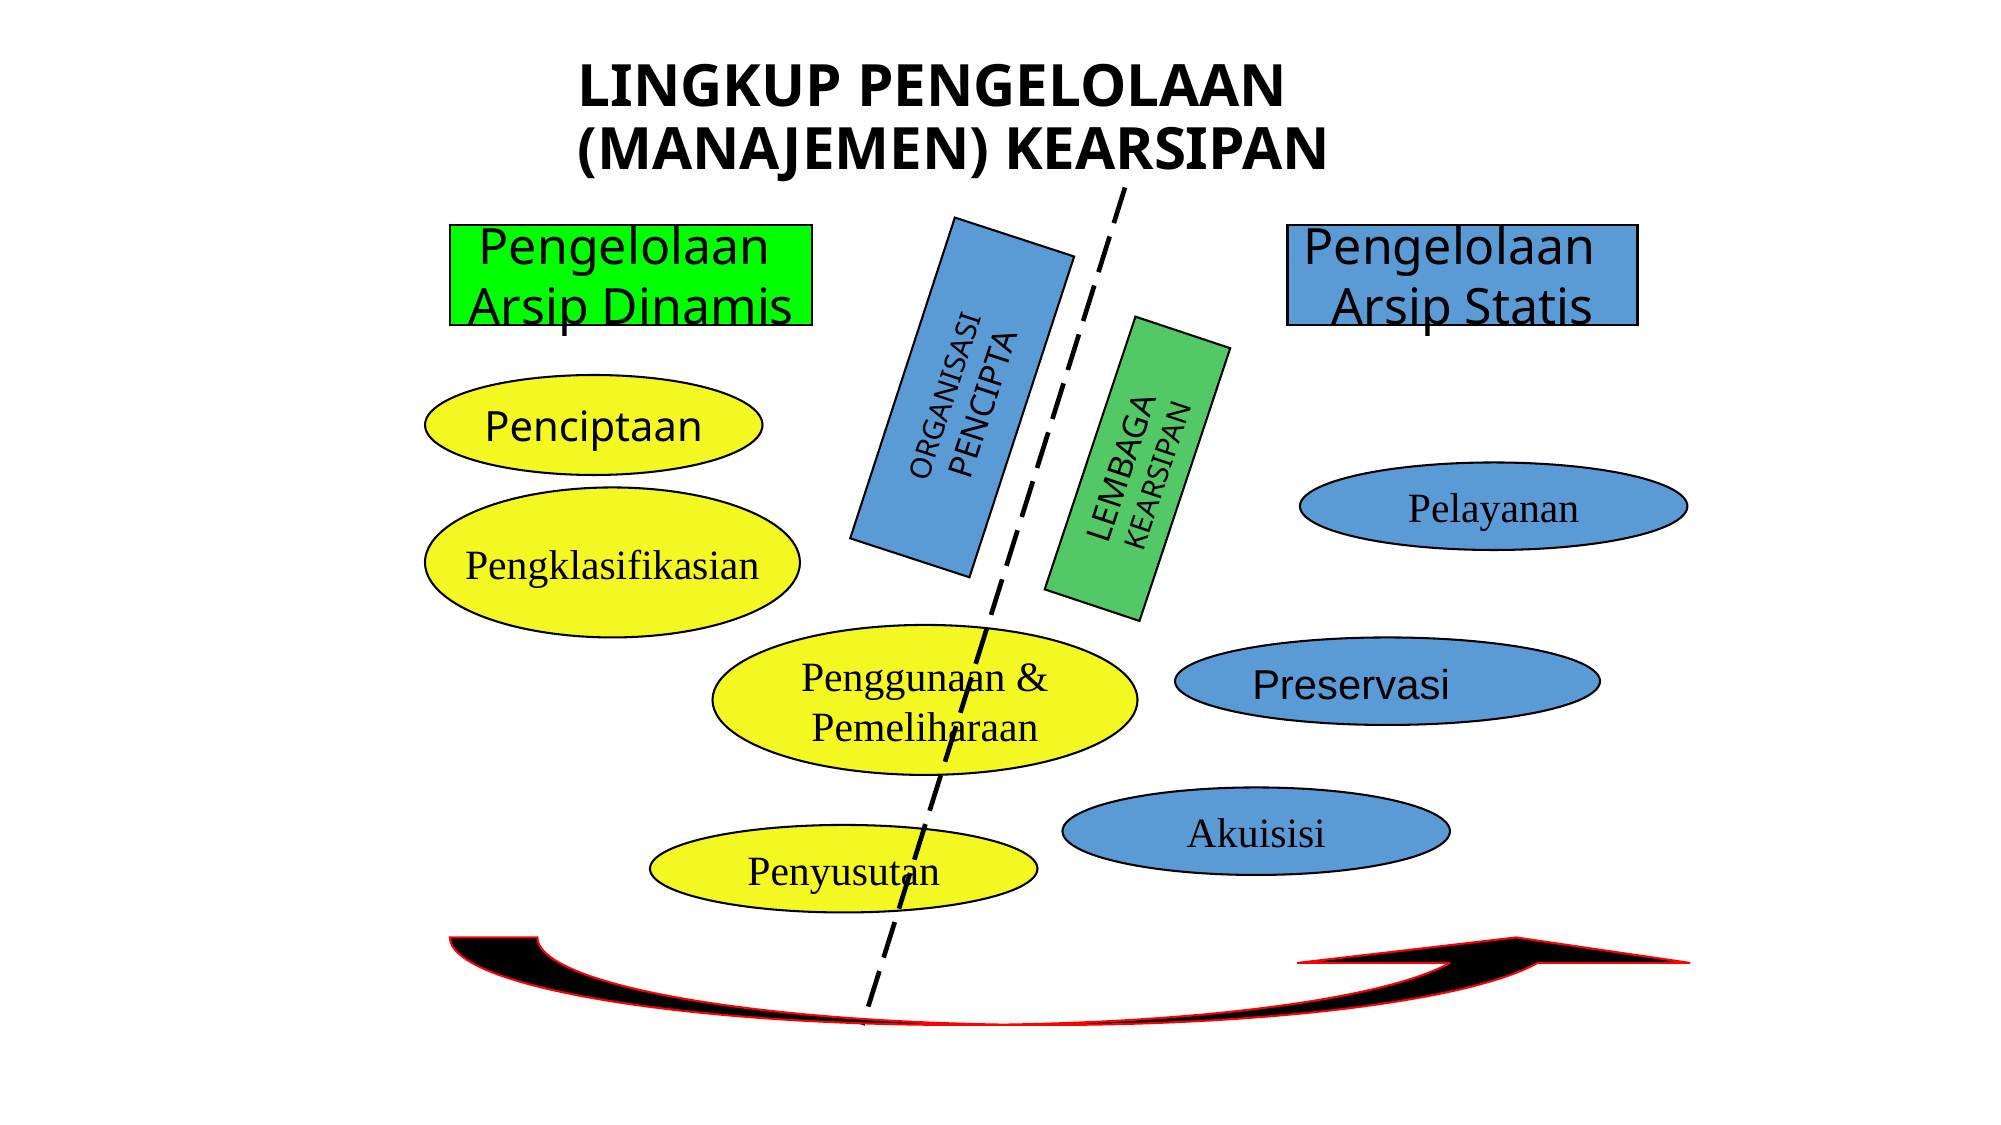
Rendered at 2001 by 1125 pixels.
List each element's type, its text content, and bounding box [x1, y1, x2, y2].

text_box [449, 937, 1691, 1025]
text_box [1252, 715, 1523, 725]
text_box Pengklasifikasian [424, 487, 800, 638]
text_box [1538, 650, 1601, 713]
title LINGKUP PENGELOLAAN (MANAJEMEN) KEARSIPAN [562, 40, 1598, 198]
text_box [1238, 637, 1537, 650]
text_box Pengelolaan Arsip Statis [1287, 224, 1638, 325]
text_box LEMBAGA KEARSIPAN [1044, 316, 1231, 621]
text_box Penciptaan [425, 375, 763, 475]
text_box [1175, 650, 1237, 713]
text_box Penggunaan & Pemeliharaan [712, 624, 1138, 775]
text_box Akuisisi [1062, 787, 1450, 875]
text_box Pengelolaan Arsip Dinamis [449, 224, 813, 325]
text_box Preservasi [1237, 650, 1538, 715]
text_box ORGANISASI PENCIPTA [850, 217, 1075, 578]
text_box Penyusutan [649, 824, 1038, 913]
text_box Pelayanan [1299, 462, 1688, 550]
